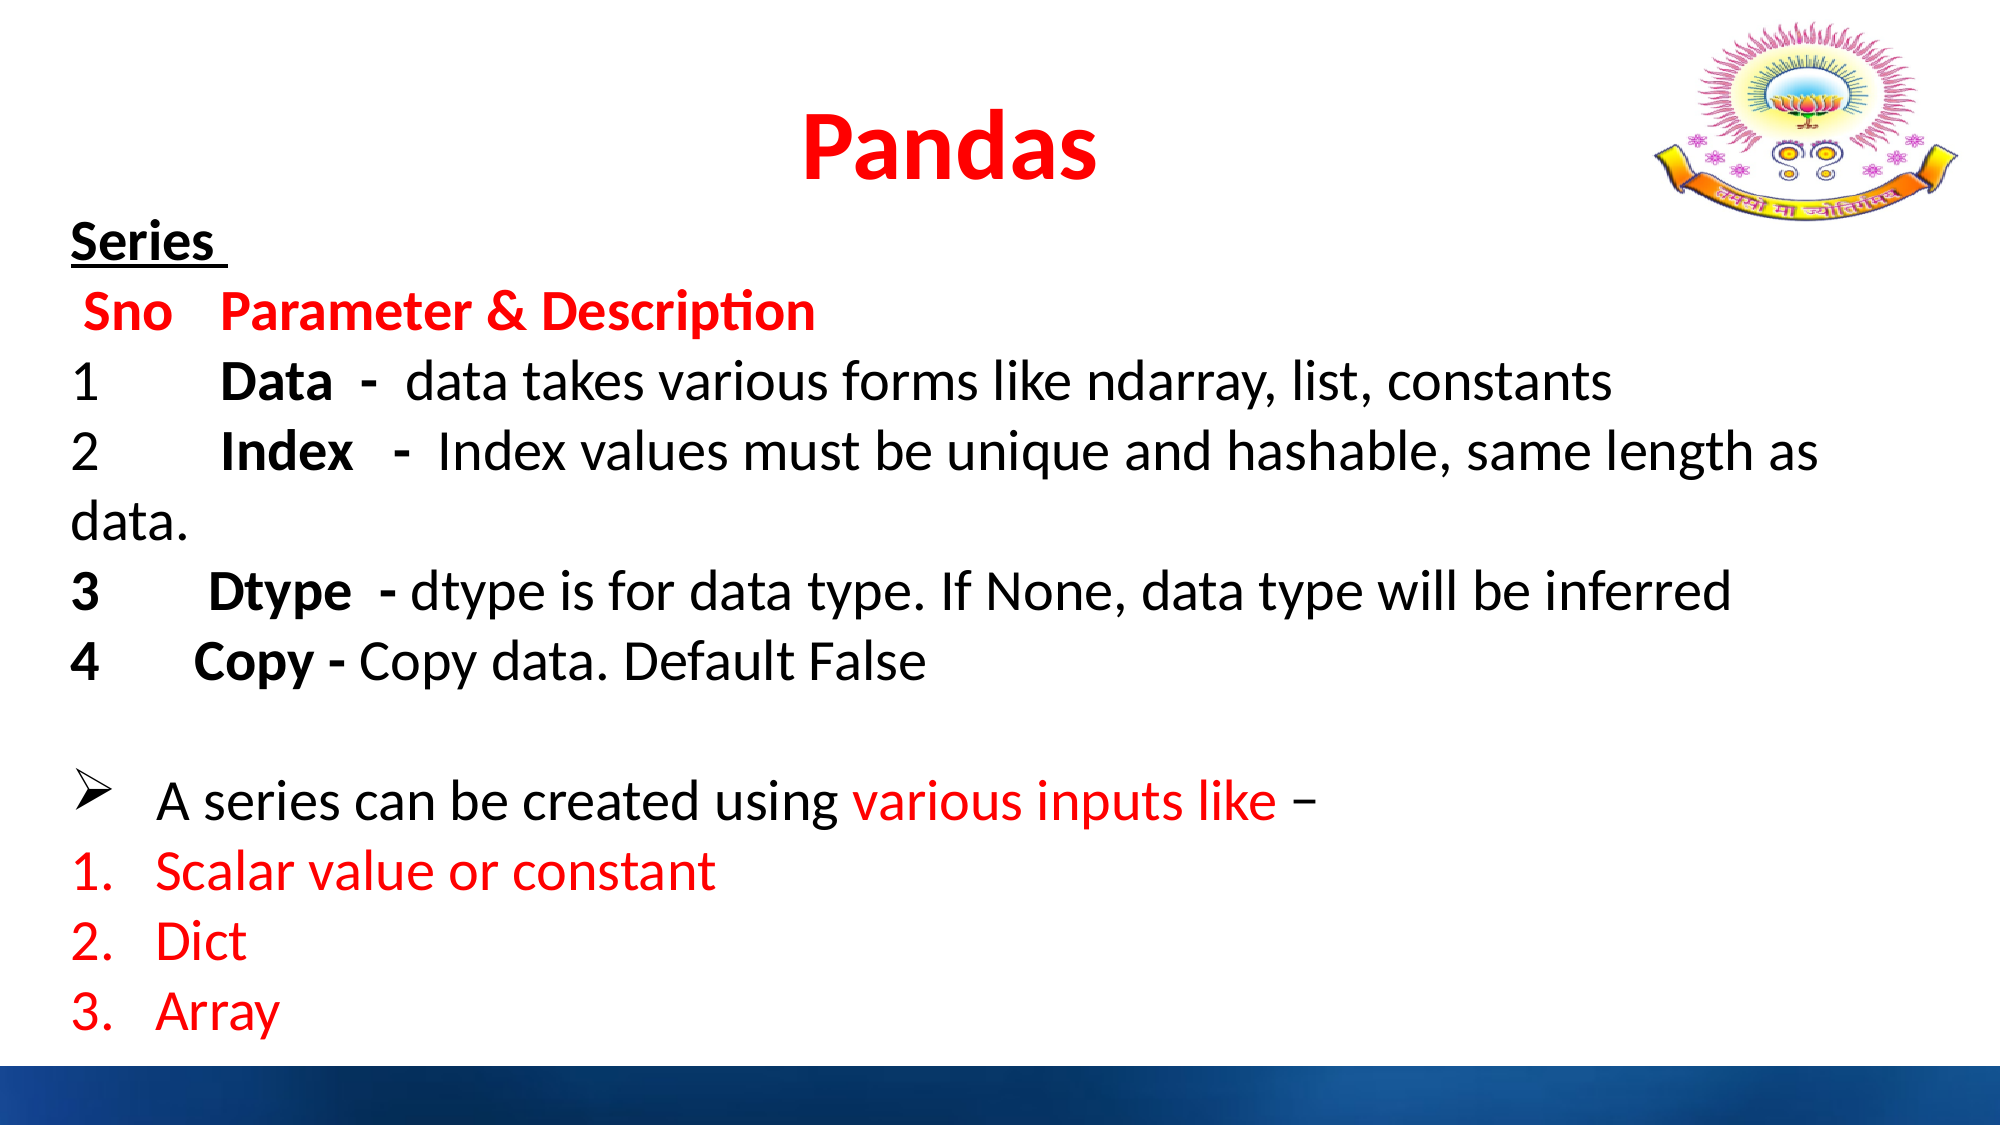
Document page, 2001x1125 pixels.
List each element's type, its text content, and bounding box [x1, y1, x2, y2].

picture [1644, 19, 1976, 226]
text_box Pandas [266, 70, 1634, 193]
picture [0, 1066, 2000, 1125]
text_box Series Sno Parameter & Description 1 Data - data takes various forms like ndarray, list, constants 2 Index - Index values must be unique and hashable, same length as data. Dtype - dtype is for data type. If None, data type will be inferred Copy - Copy data. Default False A series can be created using various inputs like − Scalar value or constant Dict Array [52, 193, 1951, 1066]
